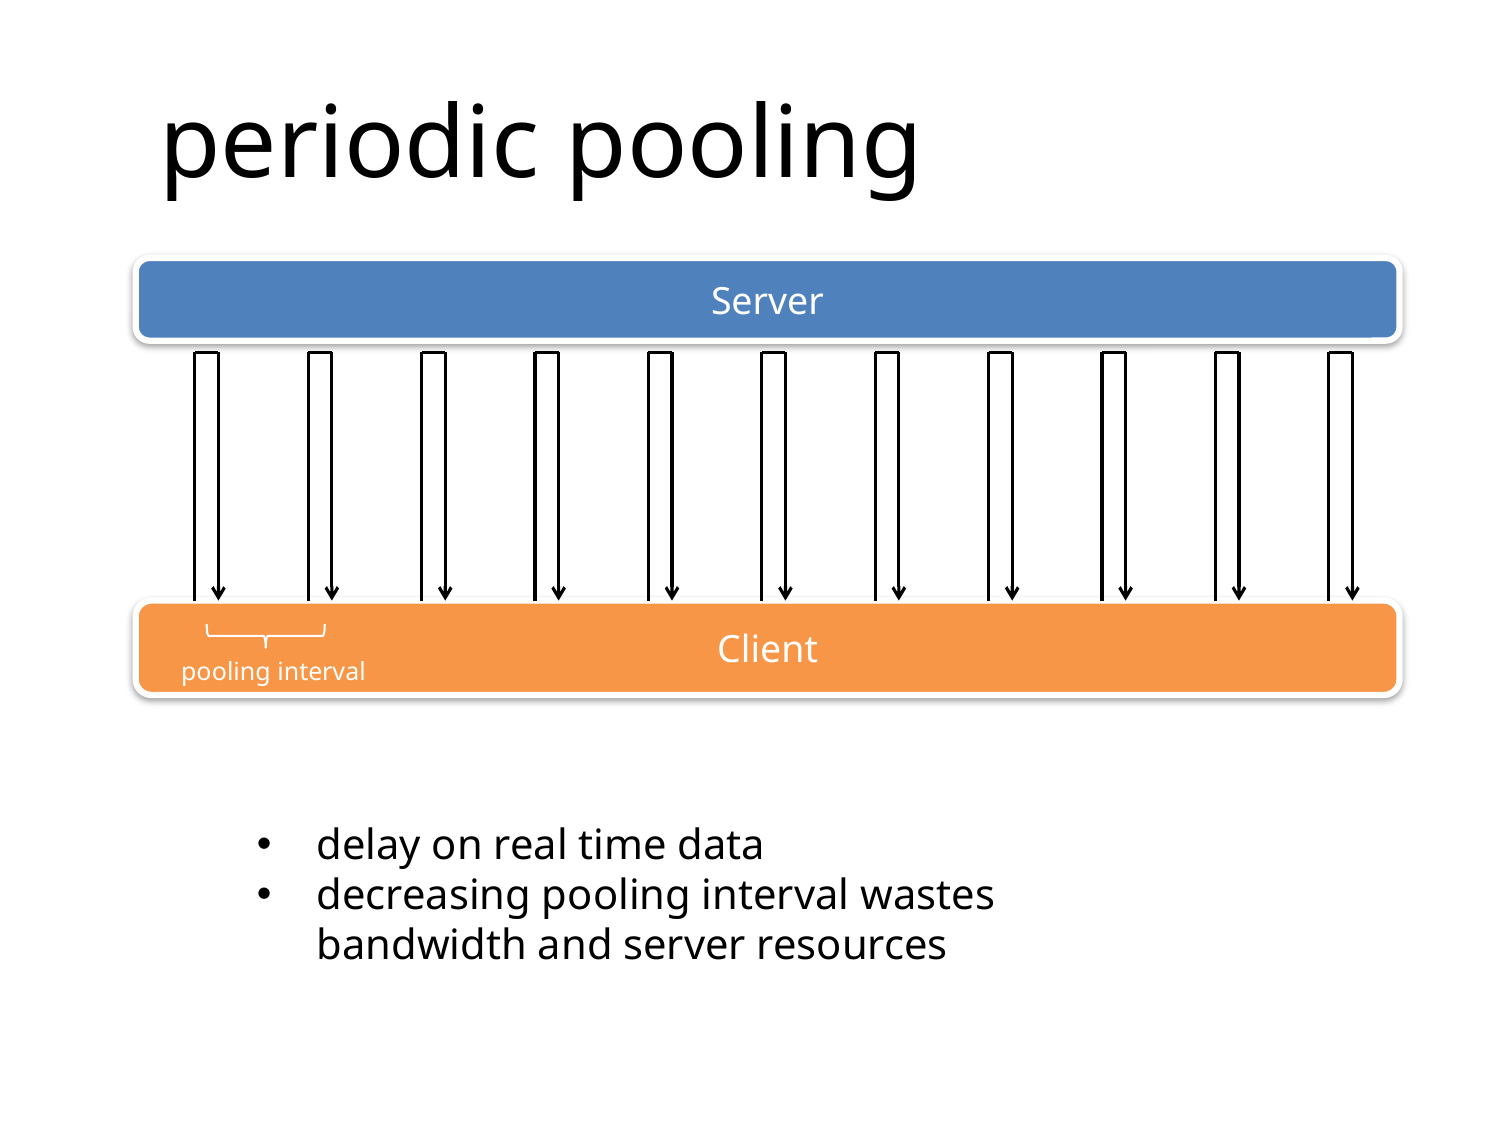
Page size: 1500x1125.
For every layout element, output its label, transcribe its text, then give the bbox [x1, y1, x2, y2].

text_box [205, 624, 326, 647]
text_box delay on real time data decreasing pooling interval wastes bandwidth and server resources [242, 810, 1128, 976]
text_box Client [132, 597, 1403, 699]
text_box Server [132, 254, 1403, 344]
text_box pooling interval [166, 647, 381, 693]
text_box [194, 352, 1353, 601]
title periodic pooling [144, 44, 1495, 232]
